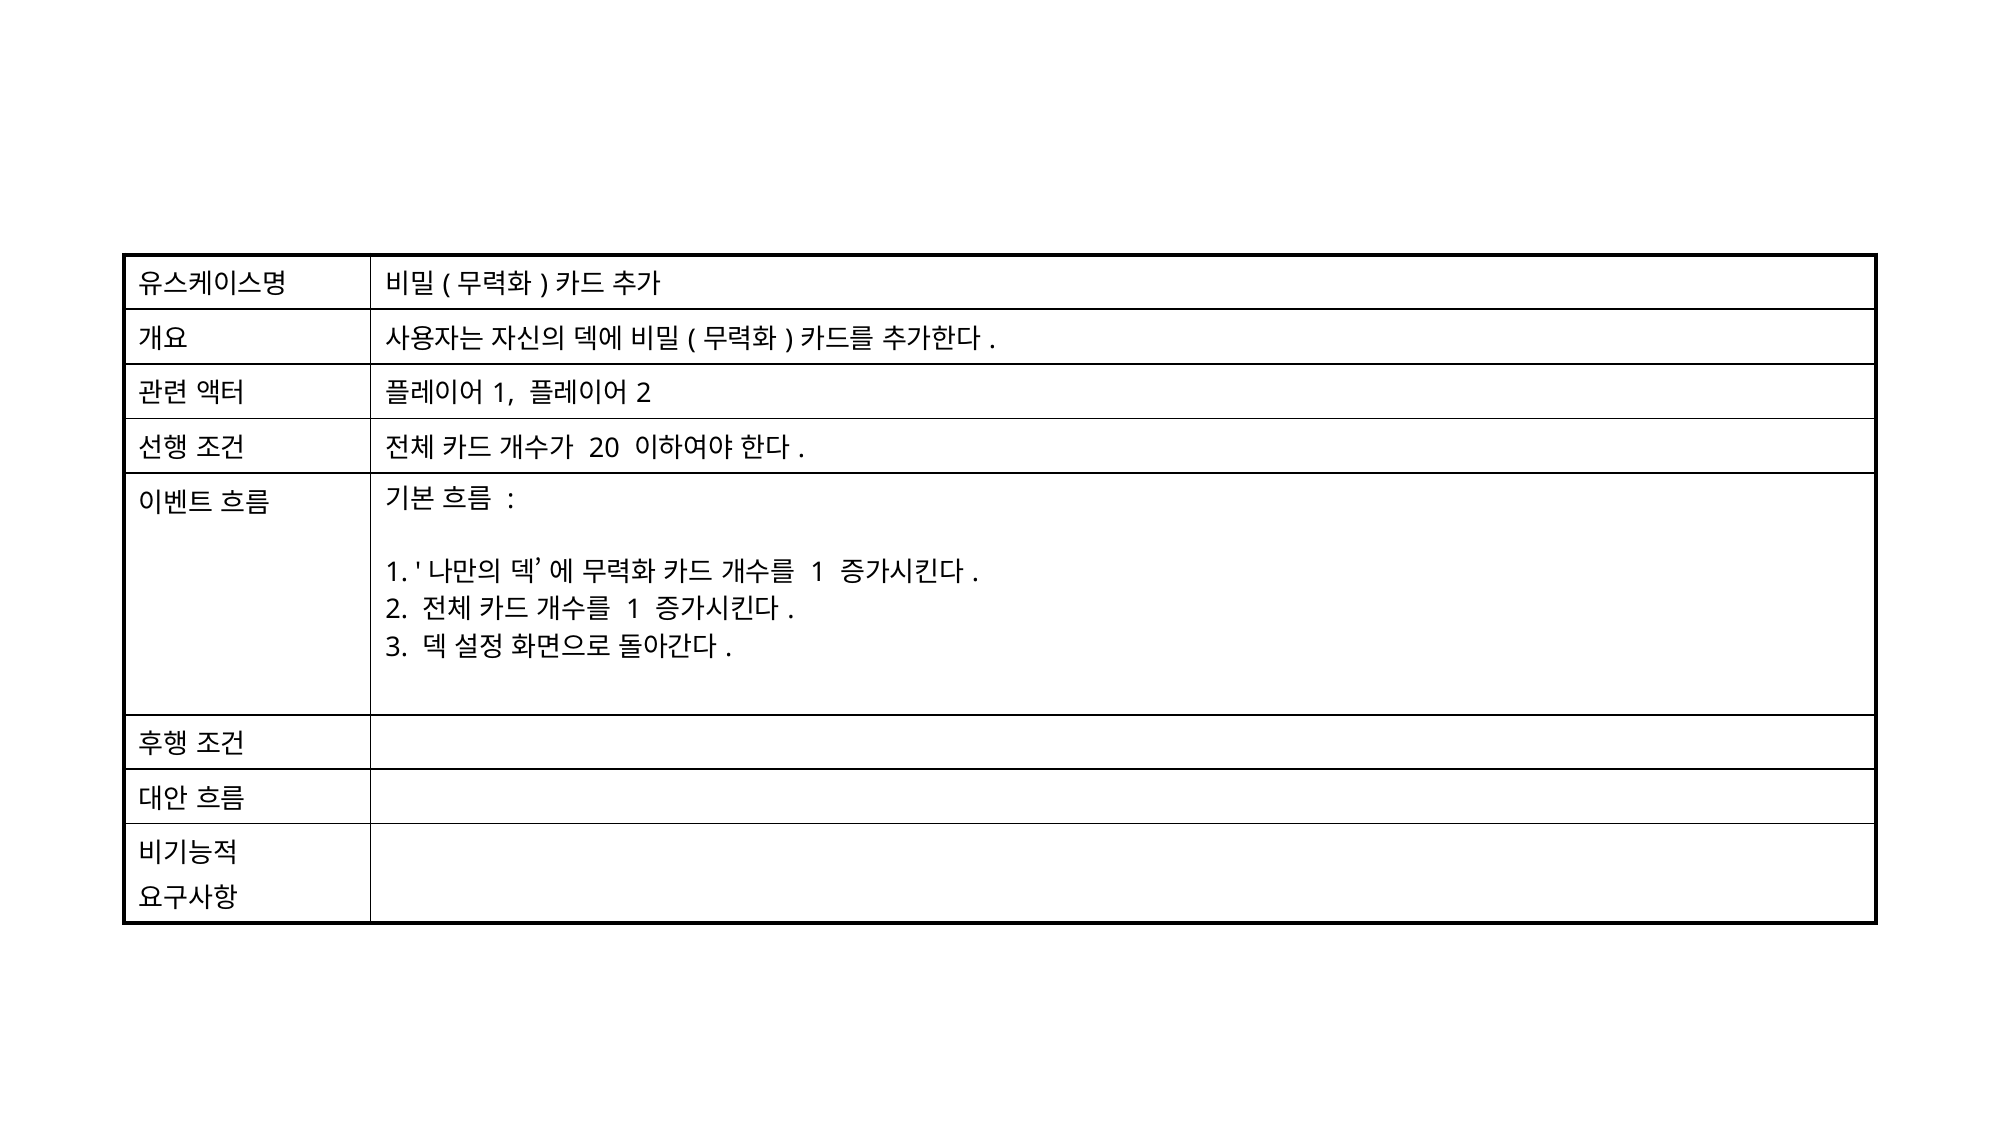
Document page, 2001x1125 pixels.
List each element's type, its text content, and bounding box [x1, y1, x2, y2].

table_cell 이벤트 흐름 [126, 474, 370, 714]
table_cell 대안 흐름 [126, 770, 370, 823]
table_cell 후행 조건 [126, 716, 370, 768]
table_cell 선행 조건 [126, 419, 370, 472]
table_cell 플레이어1, 플레이어2 [371, 365, 1874, 418]
table_cell [371, 770, 1874, 823]
table_cell 사용자는 자신의 덱에 비밀(무력화)카드를 추가한다. [371, 310, 1874, 363]
table_cell 개요 [126, 310, 370, 363]
table_cell [371, 824, 1874, 921]
table_cell 관련 액터 [126, 365, 370, 418]
table_cell [371, 716, 1874, 768]
table_header 유스케이스명 [126, 257, 370, 308]
table_cell 비기능적 요구사항 [126, 824, 370, 921]
table_cell 전체 카드 개수가 20 이하여야 한다. [371, 419, 1874, 472]
table_cell 기본 흐름 : 1. '나만의 덱’ 에 무력화 카드 개수를 1 증가시킨다. 2. 전체 카드 개수를 1 증가시킨다. 3. 덱 설정 화면으로 돌아간다. [371, 474, 1874, 714]
table_header 비밀(무력화)카드 추가 [371, 257, 1874, 308]
